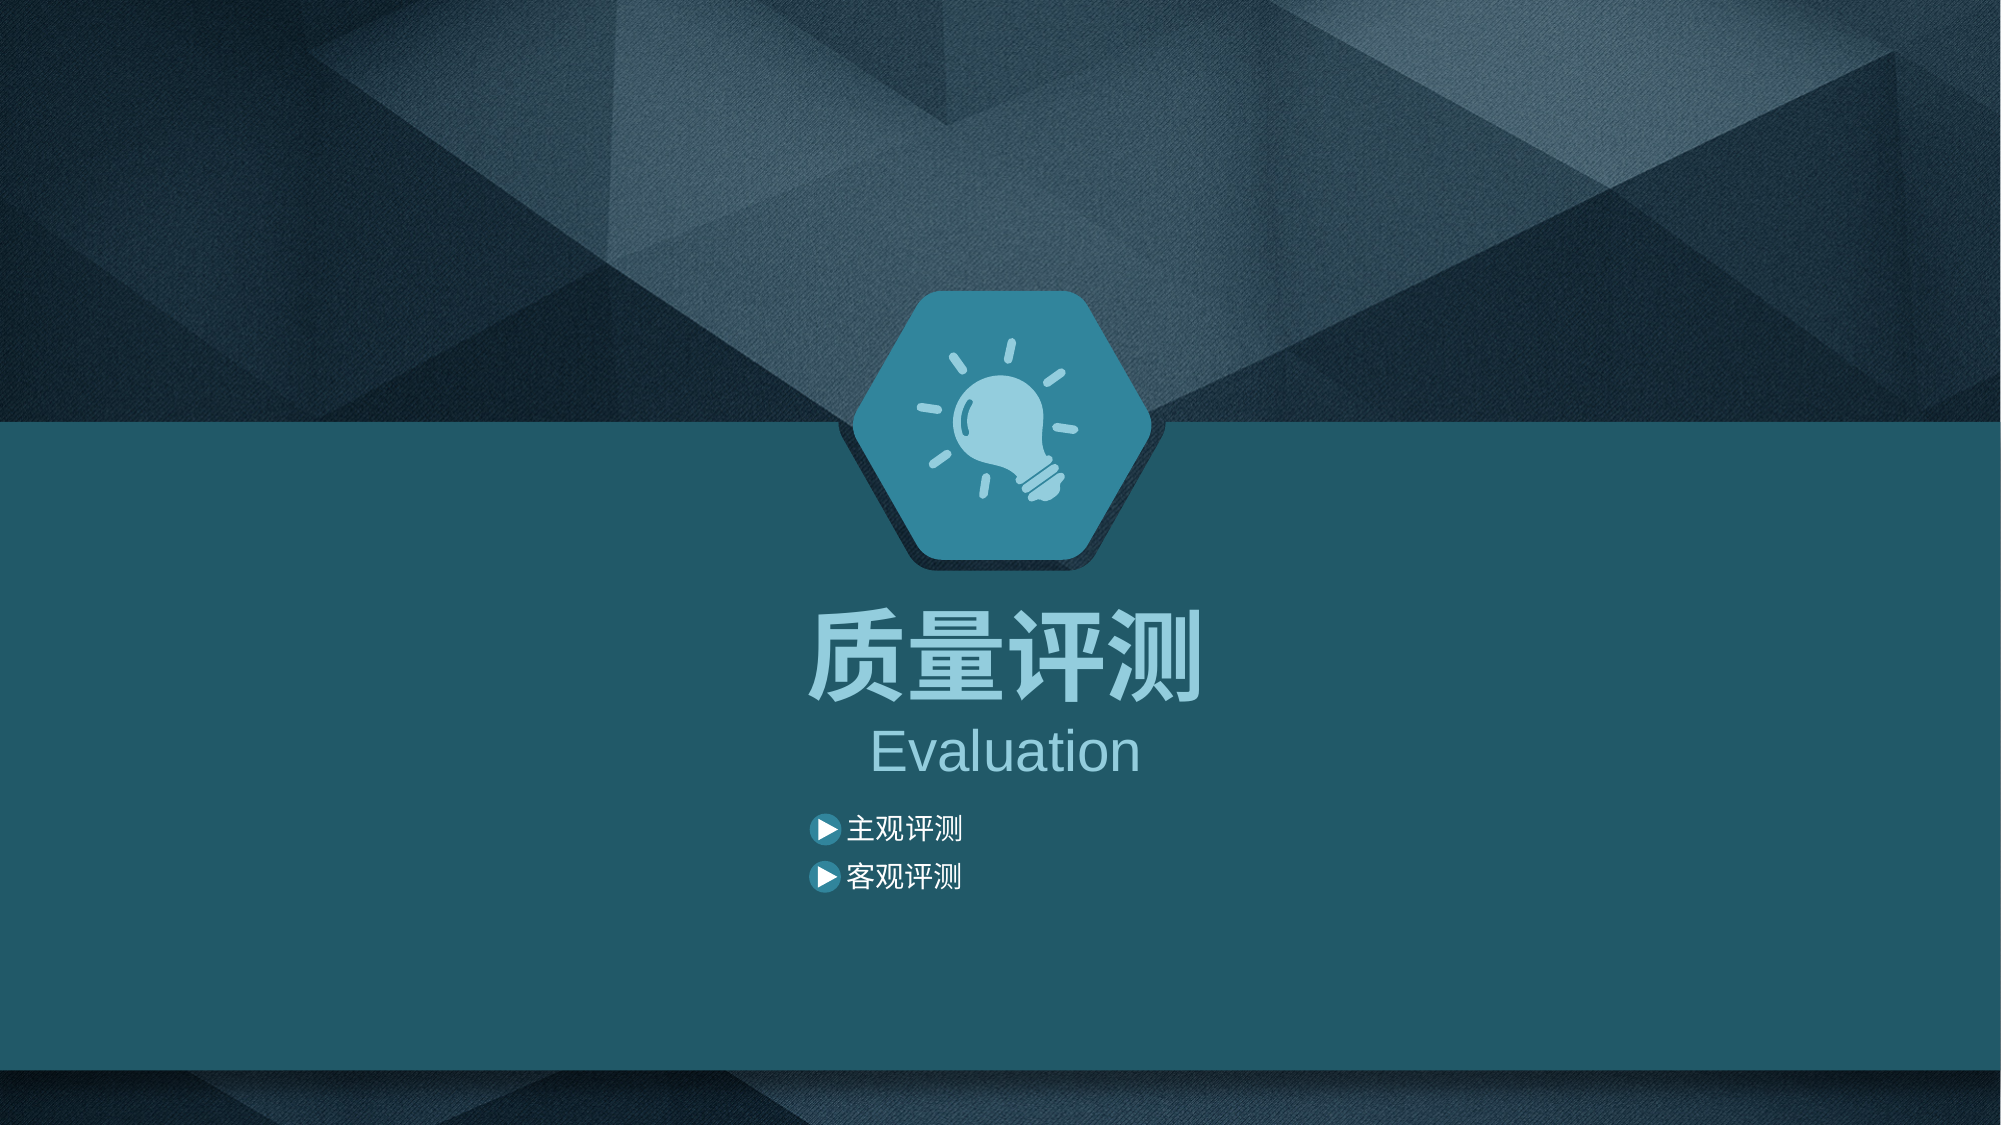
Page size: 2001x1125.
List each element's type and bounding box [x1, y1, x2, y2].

picture [0, 0, 2001, 1125]
text_box [810, 857, 1078, 894]
text_box [811, 810, 1048, 846]
